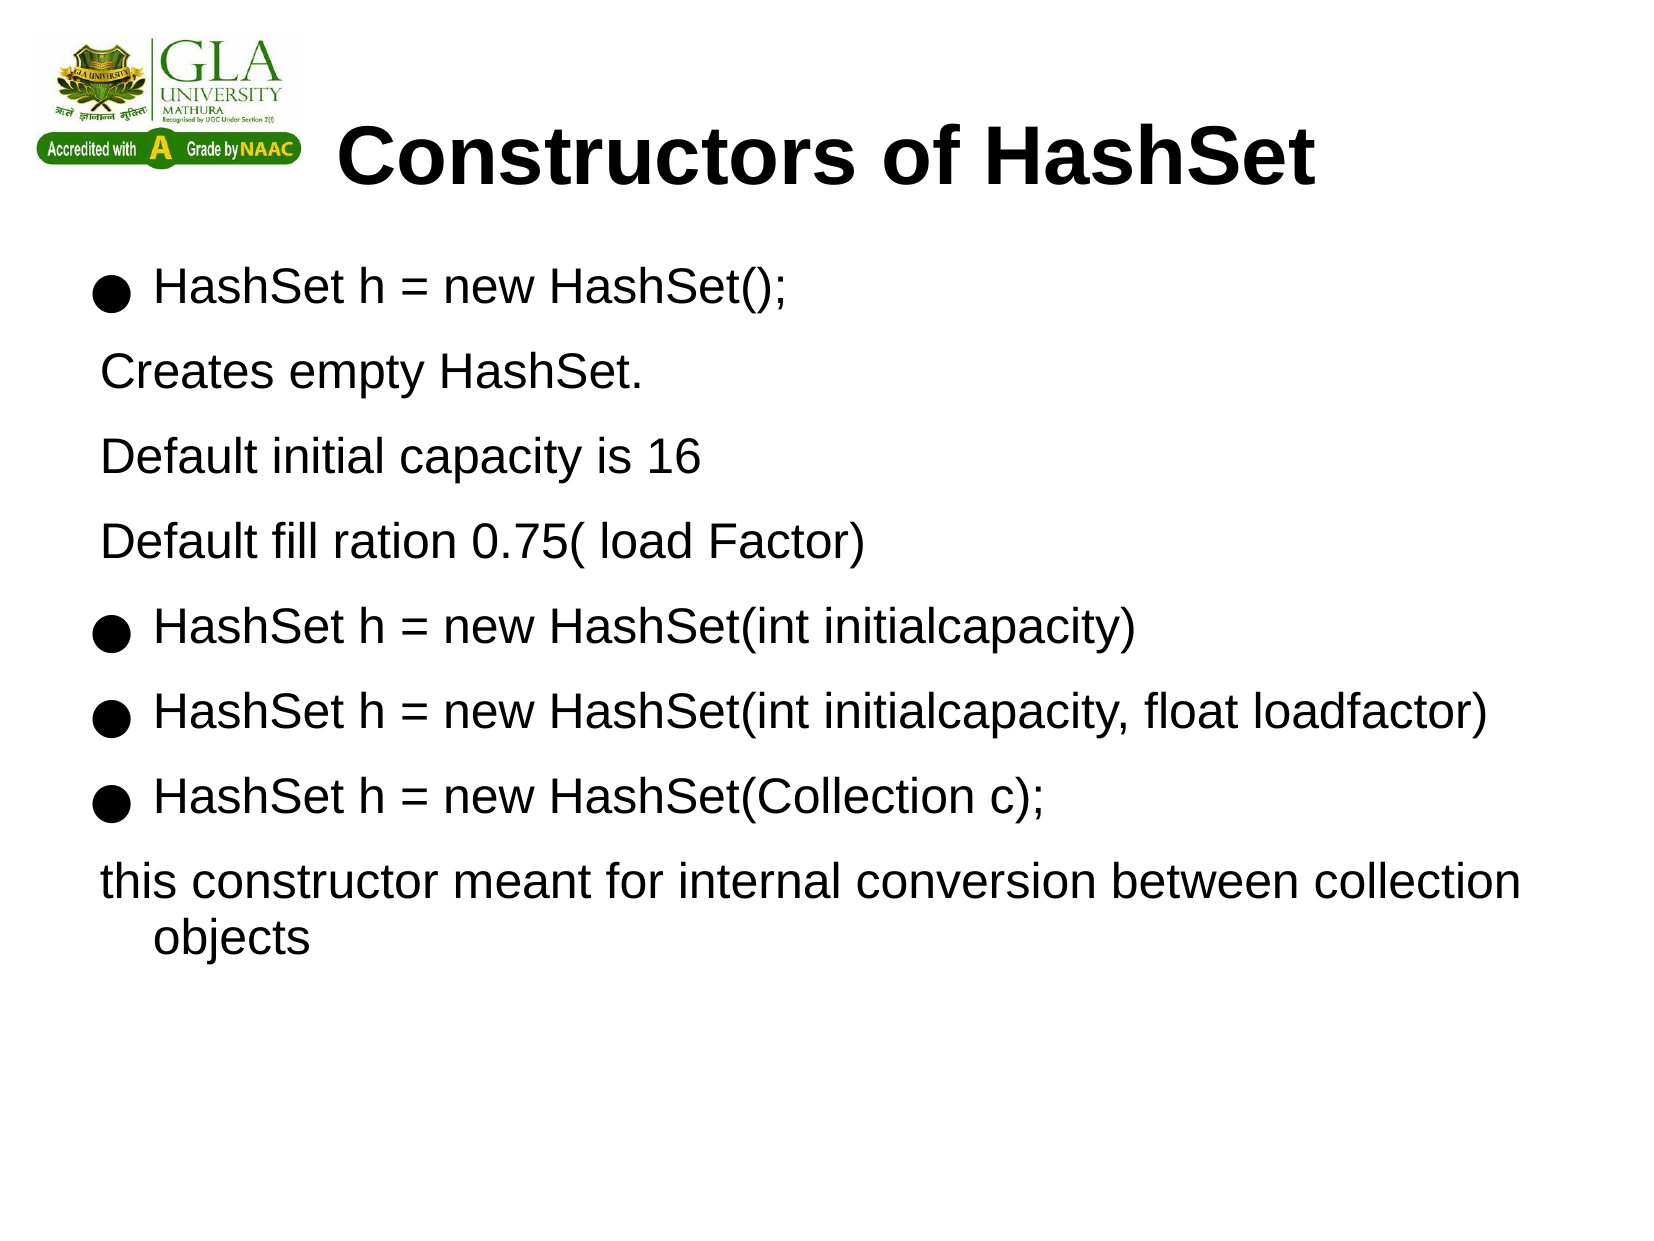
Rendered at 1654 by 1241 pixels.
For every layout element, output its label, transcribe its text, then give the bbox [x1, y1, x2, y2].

title Constructors of HashSet [82, 49, 1571, 254]
picture [34, 34, 302, 172]
list HashSet h = new HashSet(); Creates empty HashSet. Default initial capacity is 16 Default fill ration 0.75( load Factor) HashSet h = new HashSet(int initialcapacity) HashSet h = new HashSet(int initialcapacity, float loadfactor) HashSet h = new HashSet(Collection c); this constructor meant for internal conversion between collection objects [82, 254, 1571, 1019]
